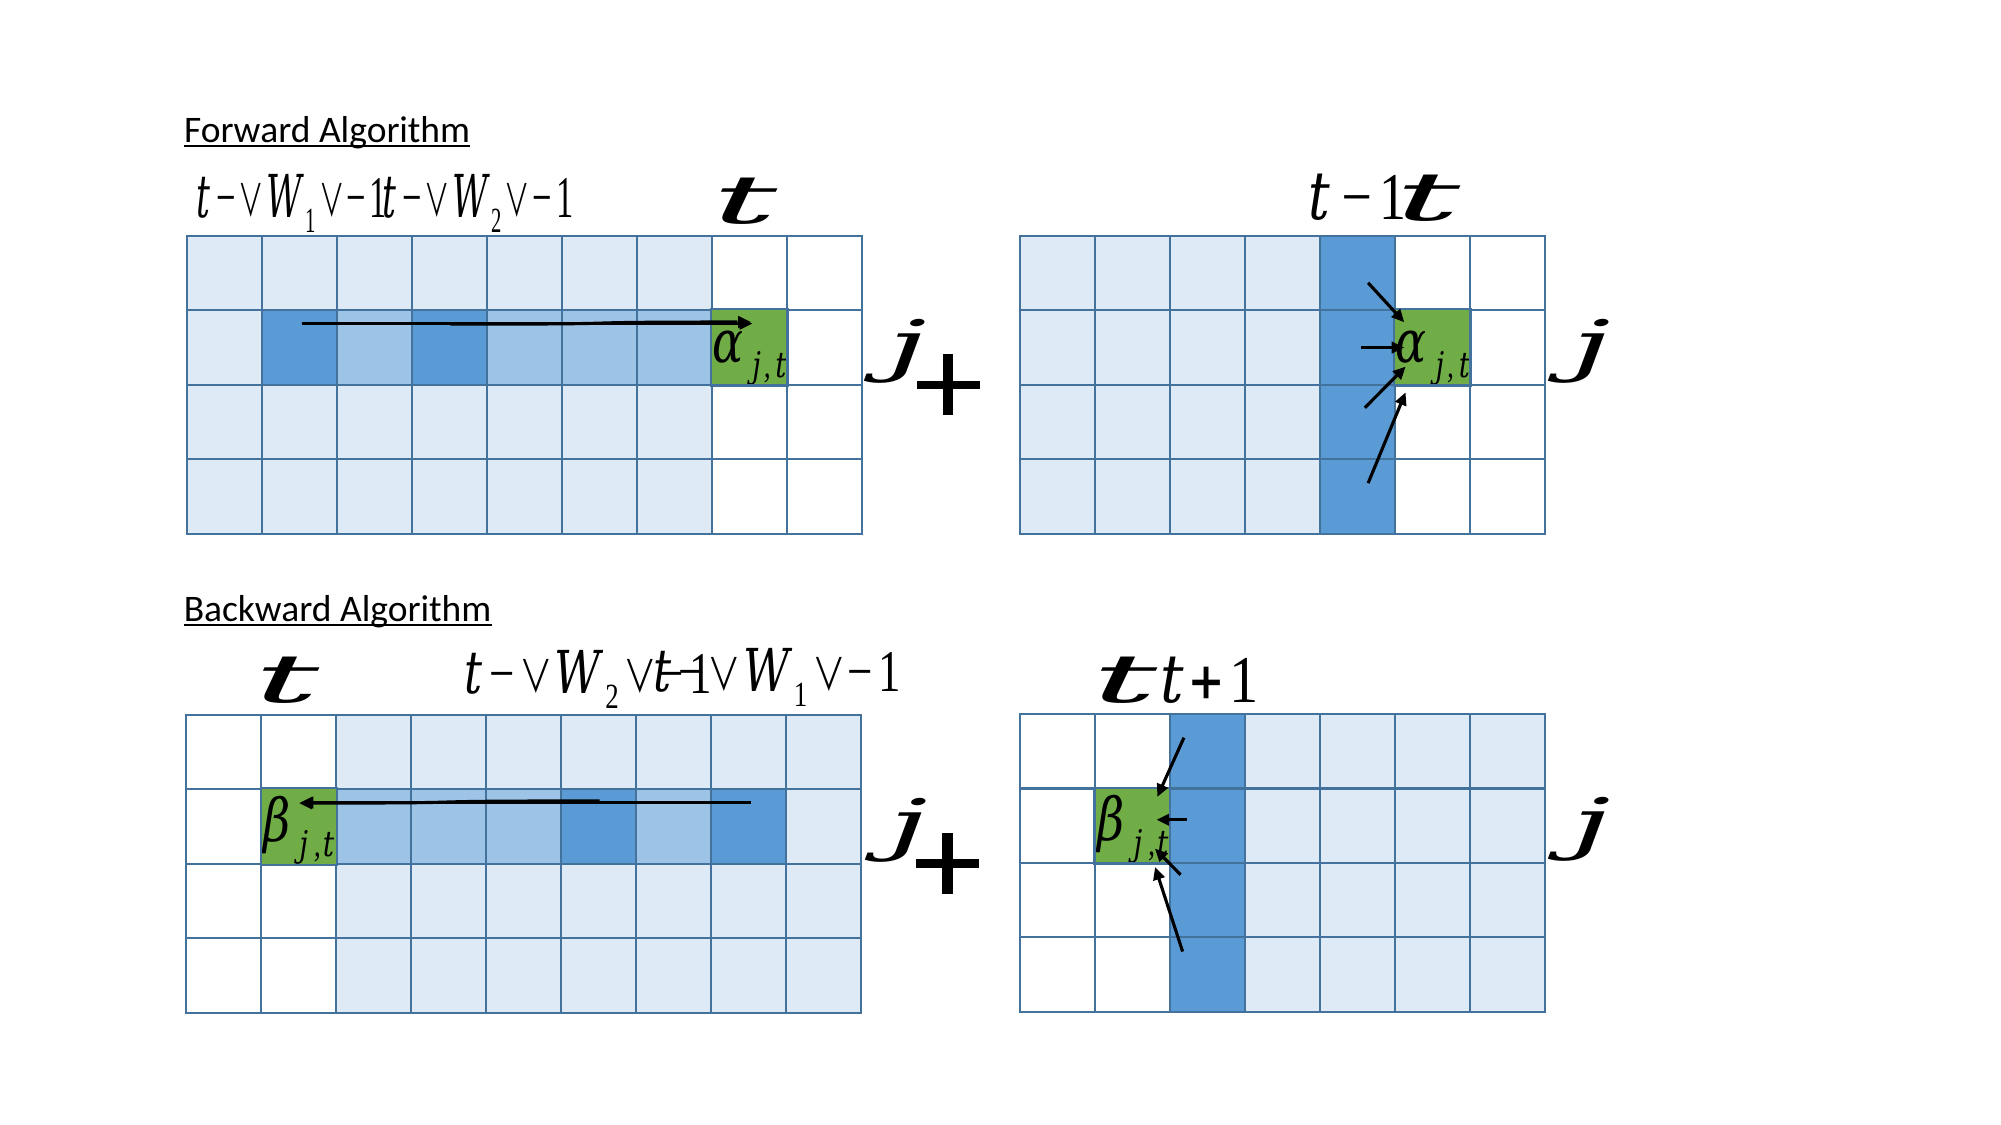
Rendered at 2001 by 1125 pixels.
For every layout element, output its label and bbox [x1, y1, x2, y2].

text_box [0, 90, 1615, 1013]
